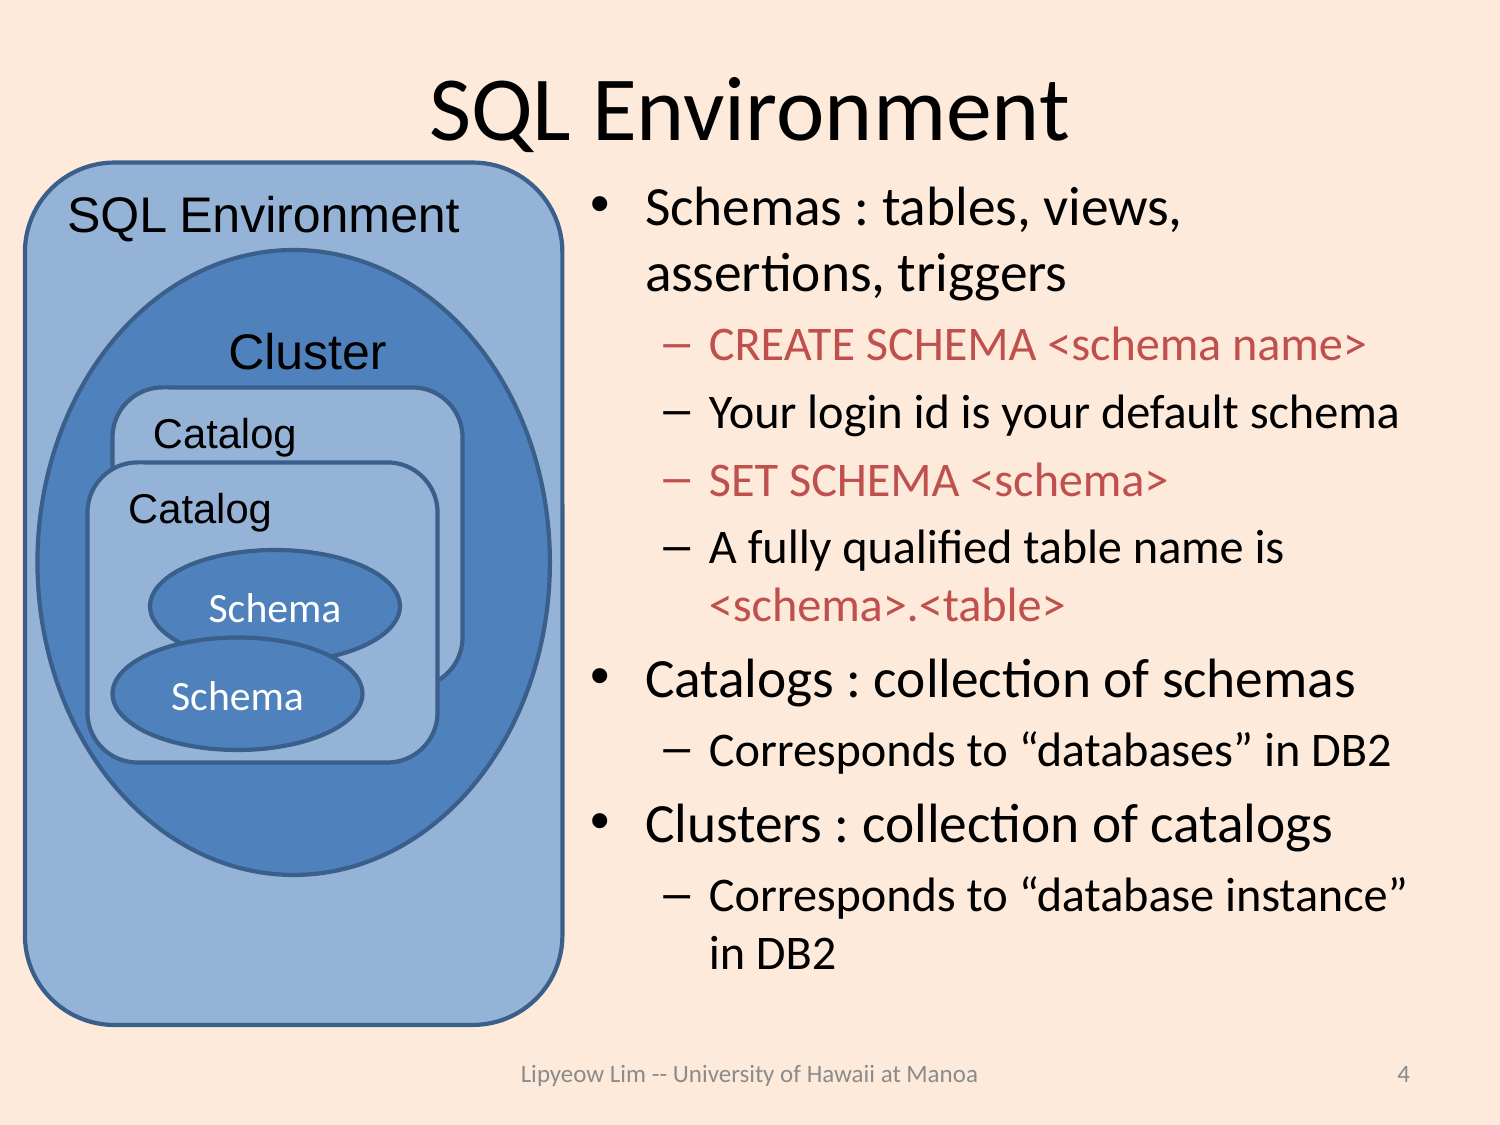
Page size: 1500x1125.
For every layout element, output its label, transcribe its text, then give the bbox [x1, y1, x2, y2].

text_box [112, 387, 463, 688]
title SQL Environment [74, 44, 1426, 163]
text_box [22, 163, 565, 1028]
text_box [35, 250, 553, 878]
text_box Cluster [213, 312, 402, 385]
slide_number 4 [1074, 1042, 1425, 1103]
footer Lipyeow Lim -- University of Hawaii at Manoa [450, 1042, 1050, 1103]
text_box SQL Environment [52, 174, 475, 250]
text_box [87, 462, 438, 763]
list Schemas : tables, views, assertions, triggers CREATE SCHEMA <schema name> Your login id is your default schema SET SCHEMA <schema> A fully qualified table name is <schema>.<table> Catalogs : collection of schemas Corresponds to “databases” in DB2 Clusters : collection of catalogs Corresponds to “database instance” in DB2 [574, 162, 1426, 1038]
